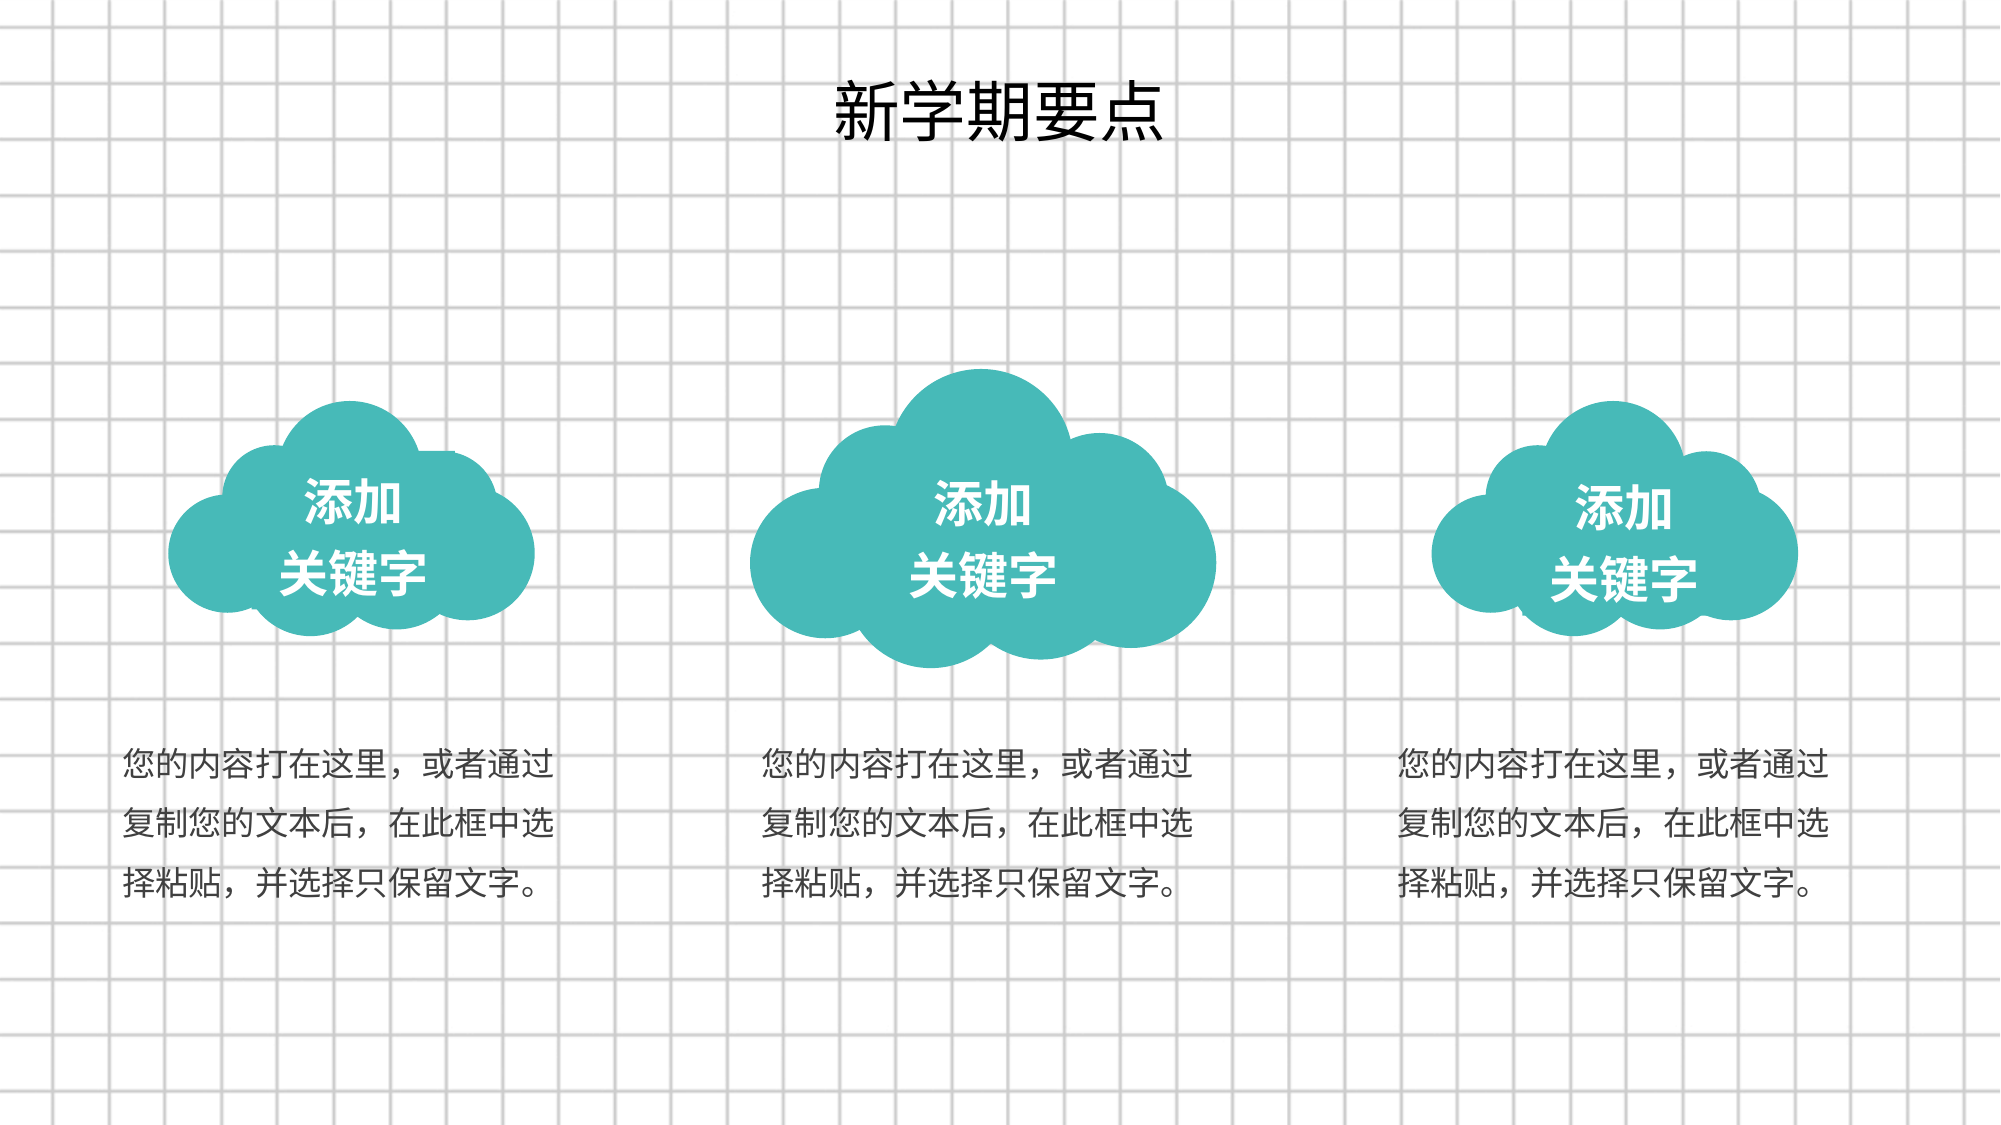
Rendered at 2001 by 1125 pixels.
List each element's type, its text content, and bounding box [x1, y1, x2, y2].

picture [0, 0, 2001, 1125]
text_box 您的内容打在这里，或者通过复制您的文本后，在此框中选择粘贴，并选择只保留文字。 [746, 715, 1228, 910]
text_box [168, 400, 535, 637]
text_box 您的内容打在这里，或者通过复制您的文本后，在此框中选择粘贴，并选择只保留文字。 [107, 715, 592, 910]
text_box 您的内容打在这里，或者通过复制您的文本后，在此框中选择粘贴，并选择只保留文字。 [1382, 715, 1867, 910]
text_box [595, 62, 1405, 209]
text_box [749, 368, 1217, 669]
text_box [1431, 400, 1799, 637]
